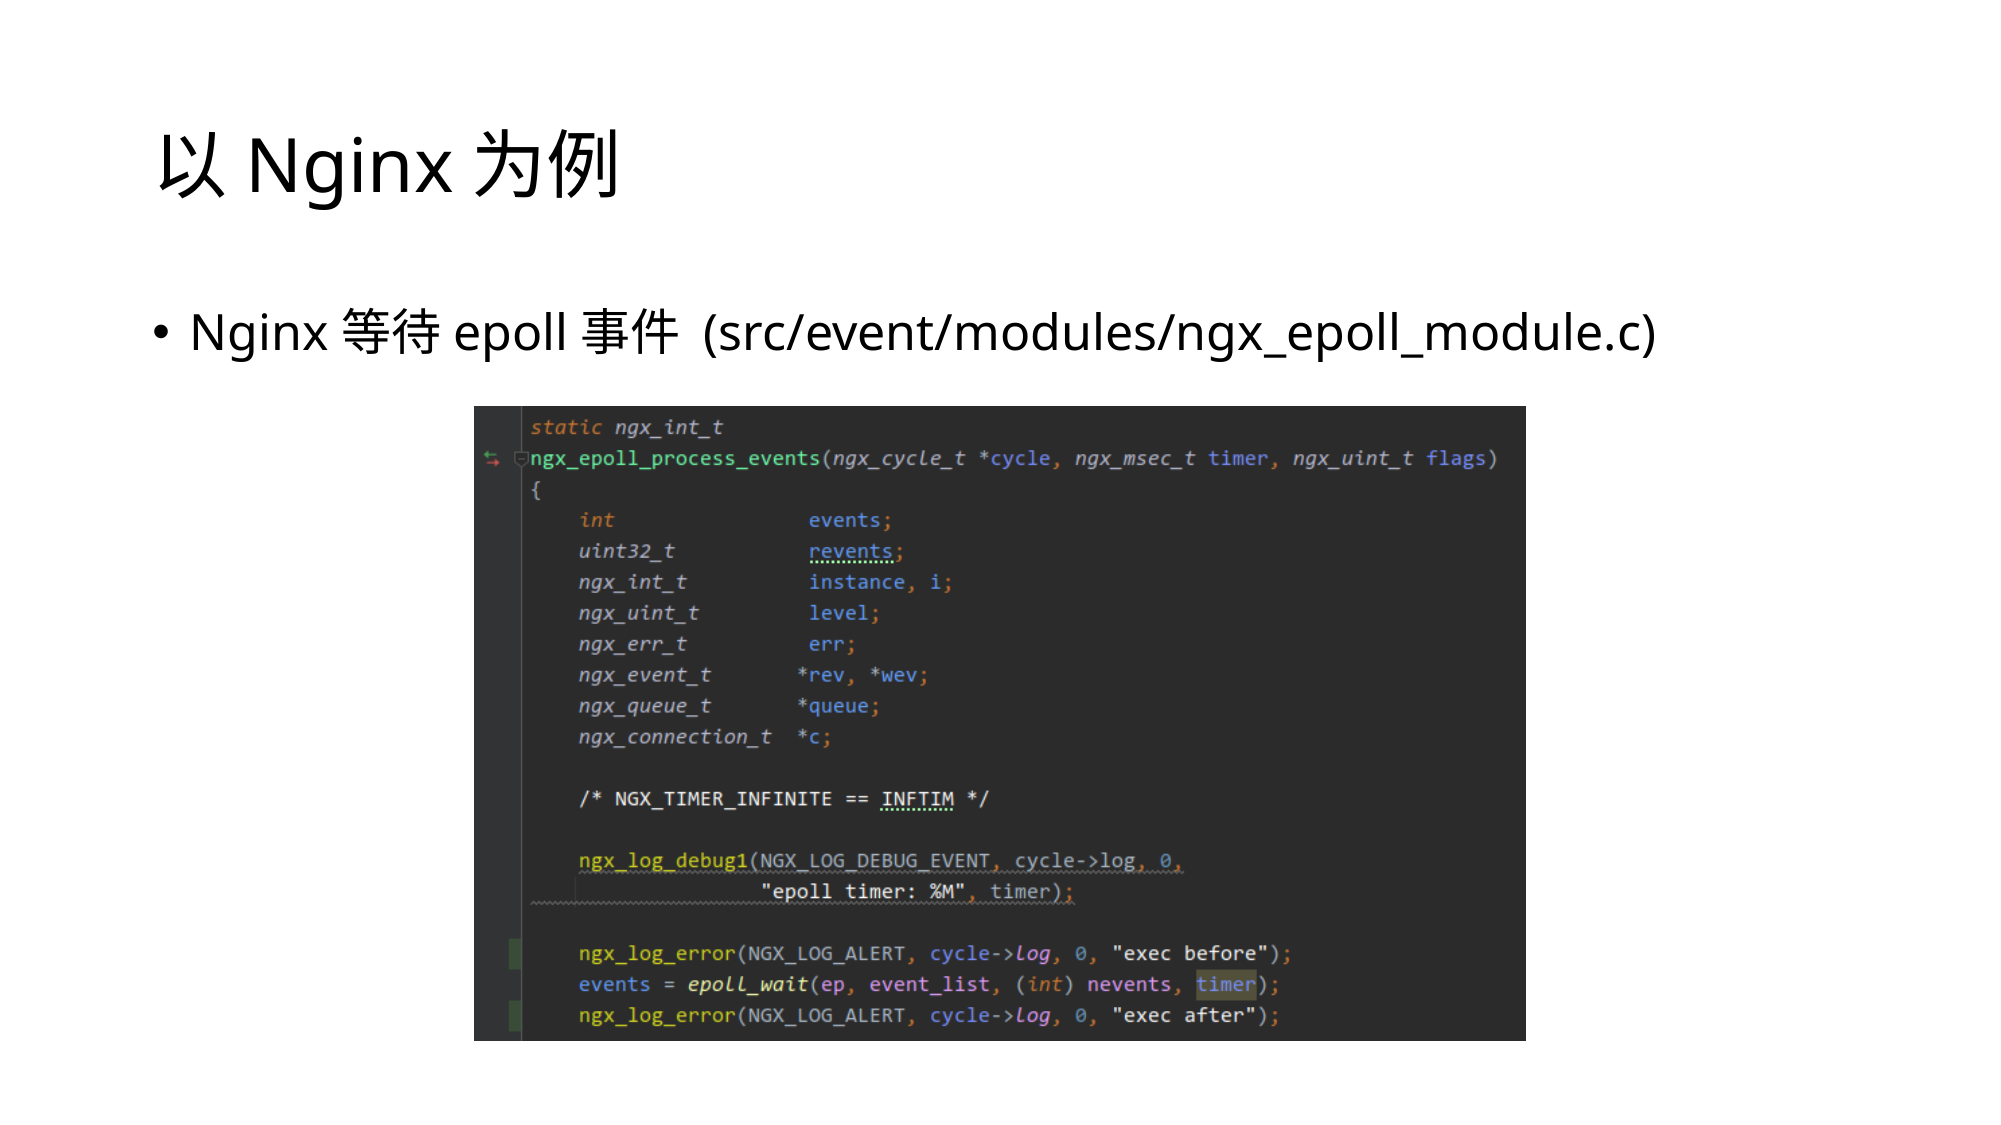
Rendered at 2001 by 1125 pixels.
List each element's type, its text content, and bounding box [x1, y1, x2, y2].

list Nginx等待epoll事件 (src/event/modules/ngx_epoll_module.c) [137, 299, 1863, 1014]
title 以Nginx为例 [137, 59, 1863, 278]
picture [474, 406, 1526, 1042]
